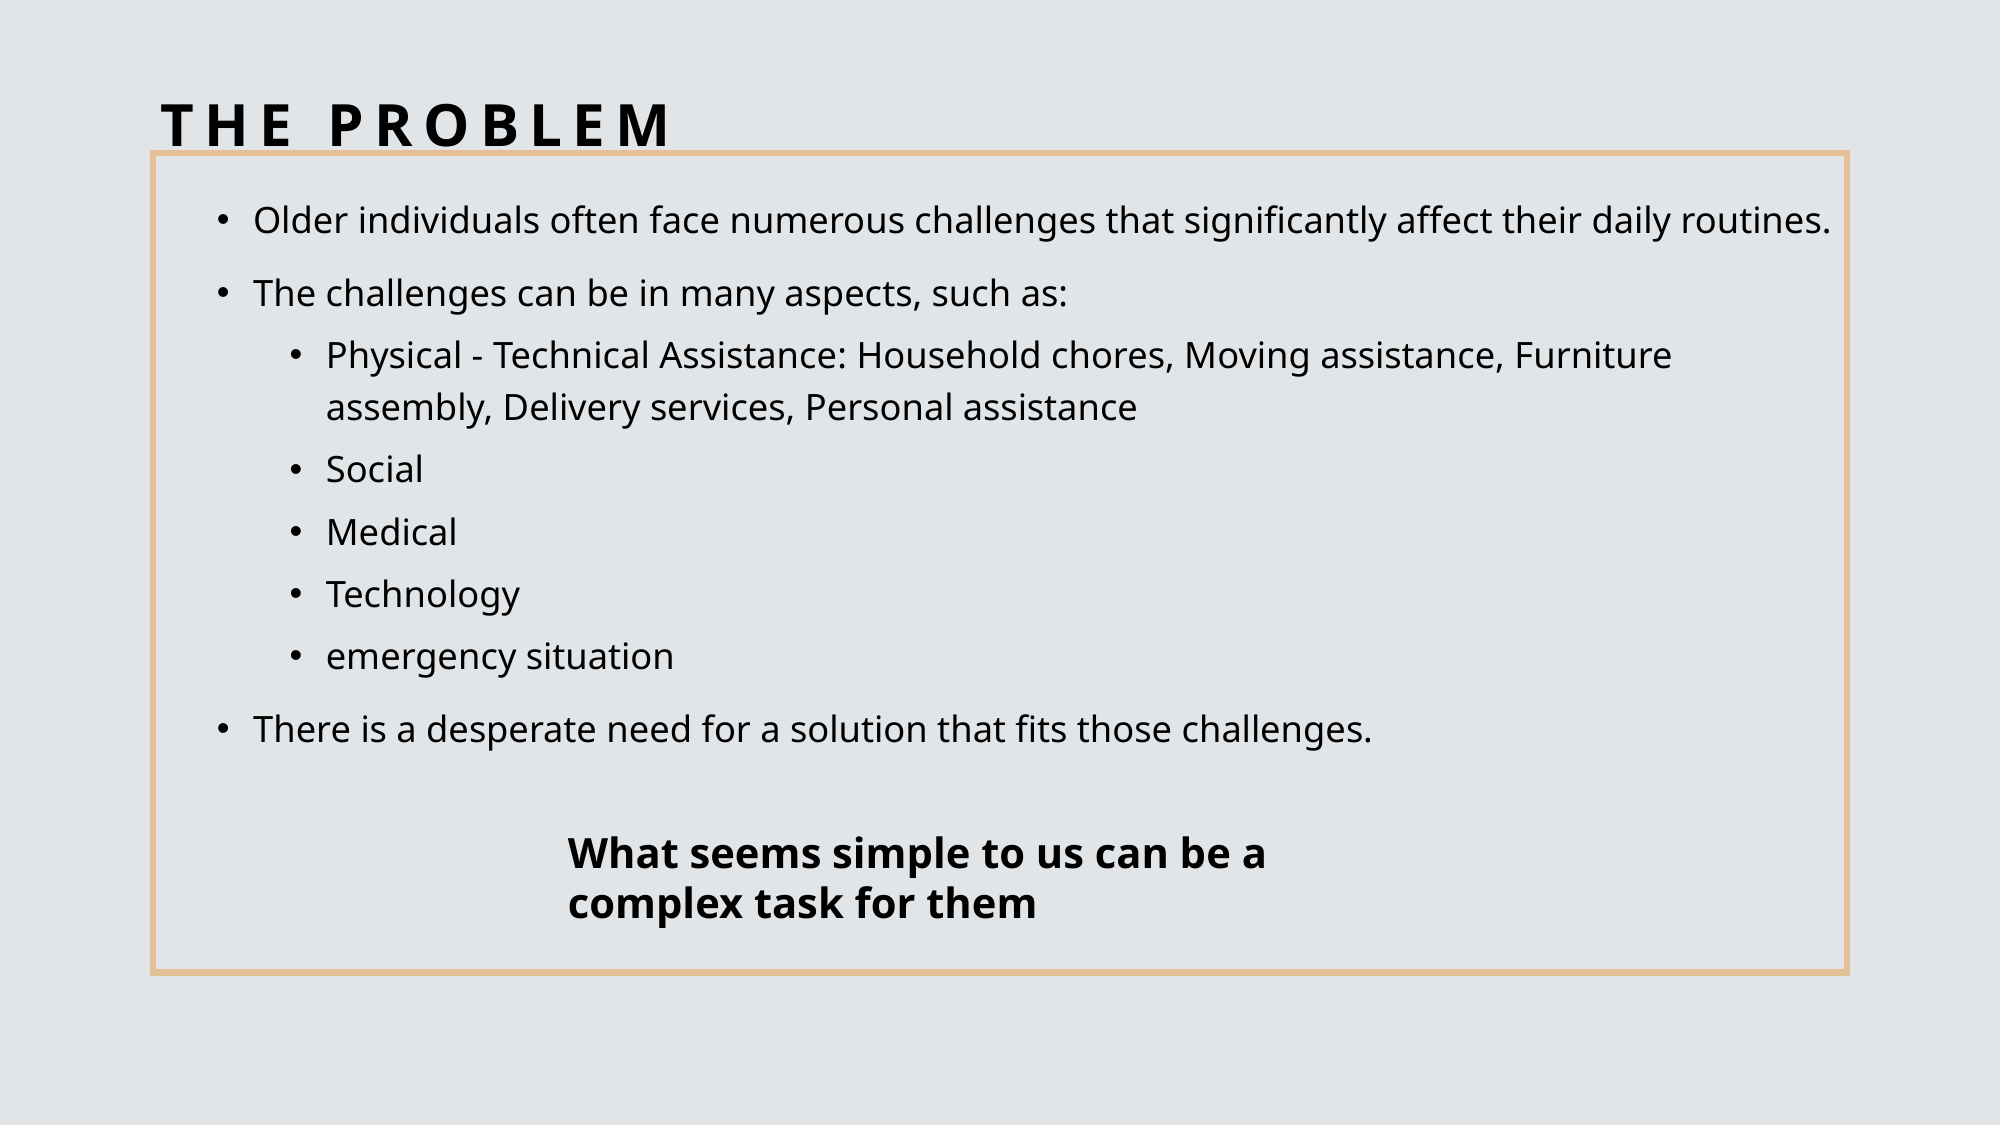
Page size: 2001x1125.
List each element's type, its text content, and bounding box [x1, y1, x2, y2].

title The problem [145, 70, 1619, 166]
text_box What seems simple to us can be a complex task for them [553, 819, 1447, 935]
list Older individuals often face numerous challenges that significantly affect their daily routines. The challenges can be in many aspects, such as: Physical - Technical Assistance: Household chores, Moving assistance, Furniture assembly, Delivery services, Personal assistance Social Medical Technology emergency situation There is a desperate need for a solution that fits those challenges. [201, 181, 1850, 794]
